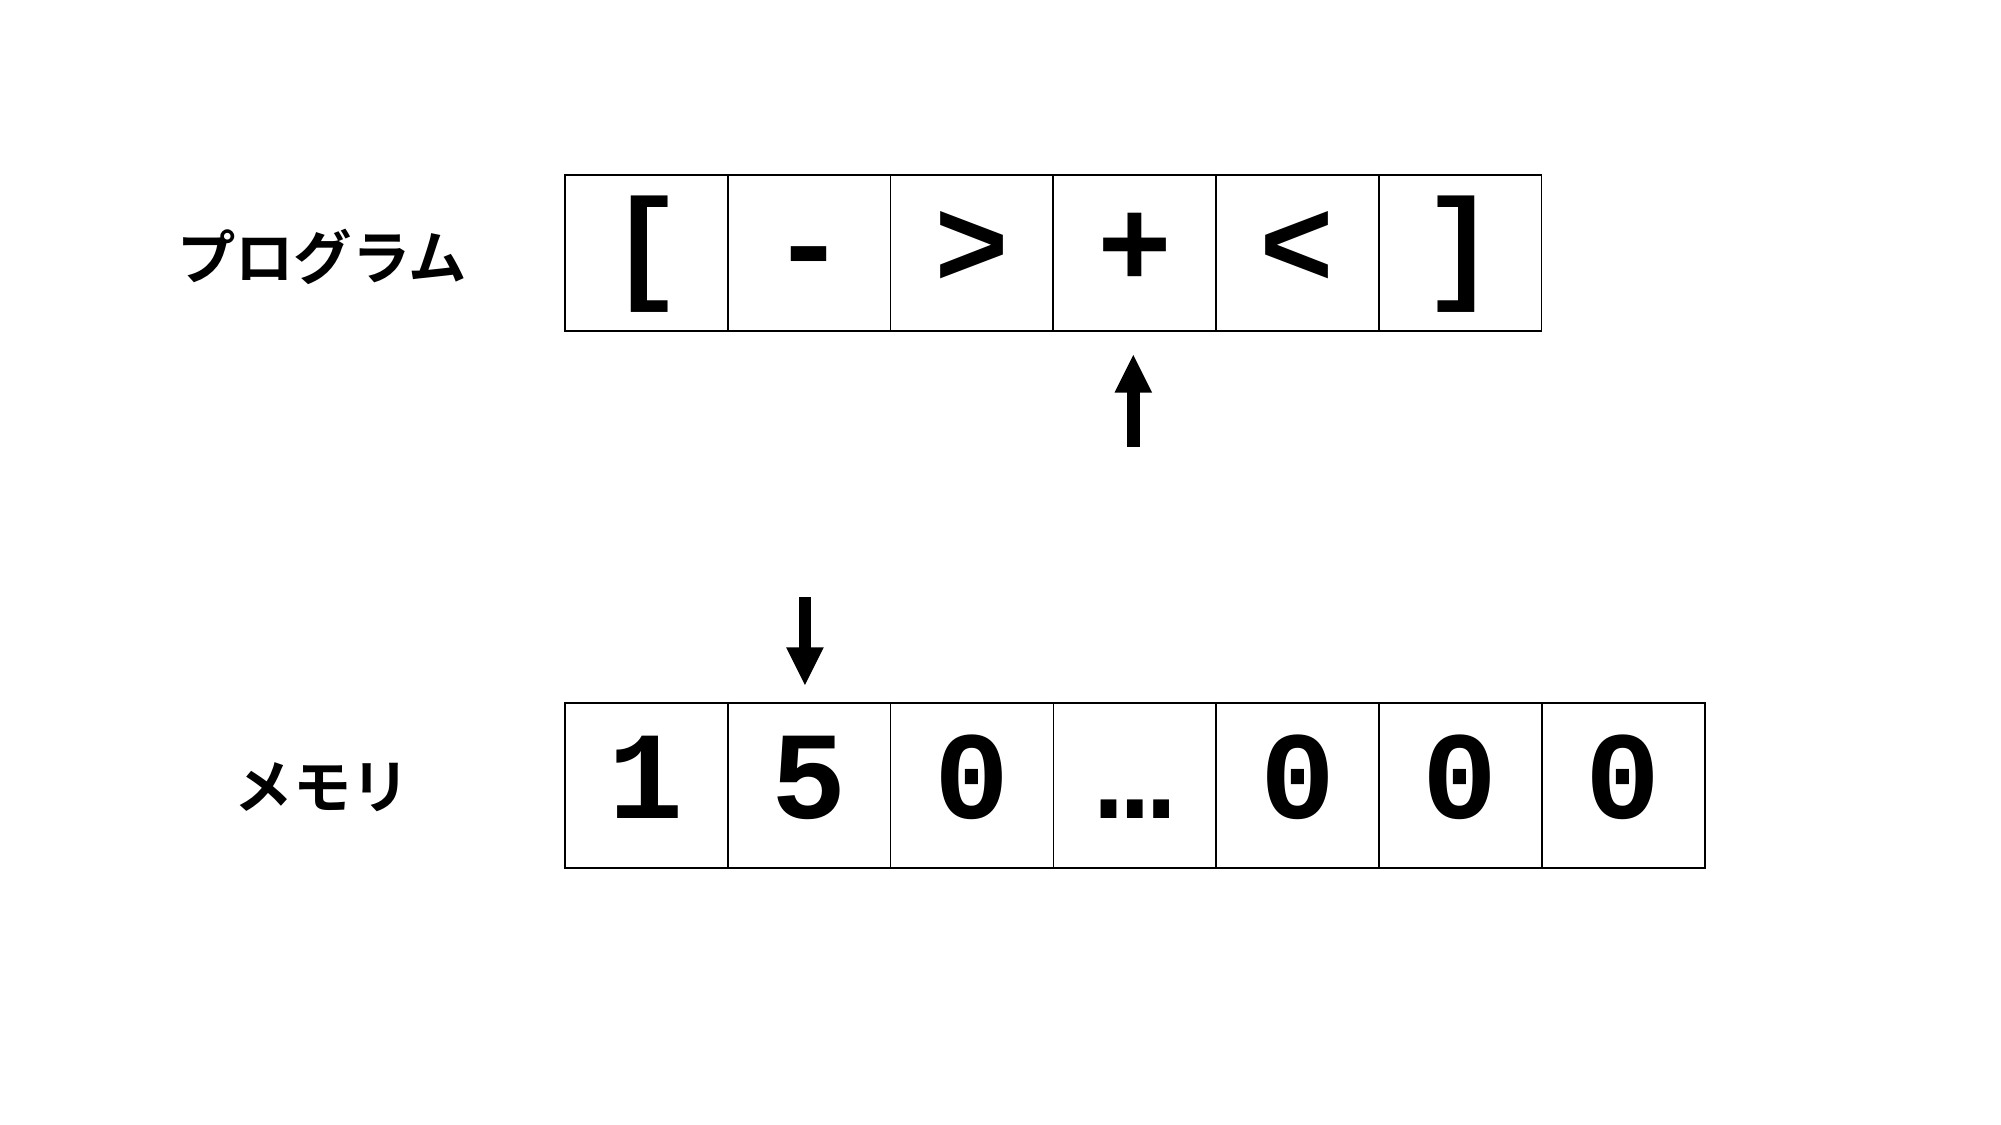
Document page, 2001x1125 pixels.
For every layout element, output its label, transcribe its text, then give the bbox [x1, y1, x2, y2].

table_header < [1217, 176, 1378, 330]
table_header ] [1380, 176, 1541, 330]
table_header 1 [566, 704, 727, 867]
text_box メモリ [220, 742, 425, 828]
table_header [ [566, 176, 727, 330]
text_box プログラム [162, 214, 482, 299]
table_header 0 [1217, 704, 1378, 867]
table_header 0 [891, 704, 1053, 867]
table_header 5 [729, 704, 890, 867]
table_header + [1054, 176, 1215, 330]
table_header > [891, 176, 1052, 330]
table_header 0 [1543, 704, 1704, 867]
table_header - [729, 176, 890, 330]
table_header … [1054, 704, 1215, 867]
table_header 0 [1380, 704, 1541, 867]
